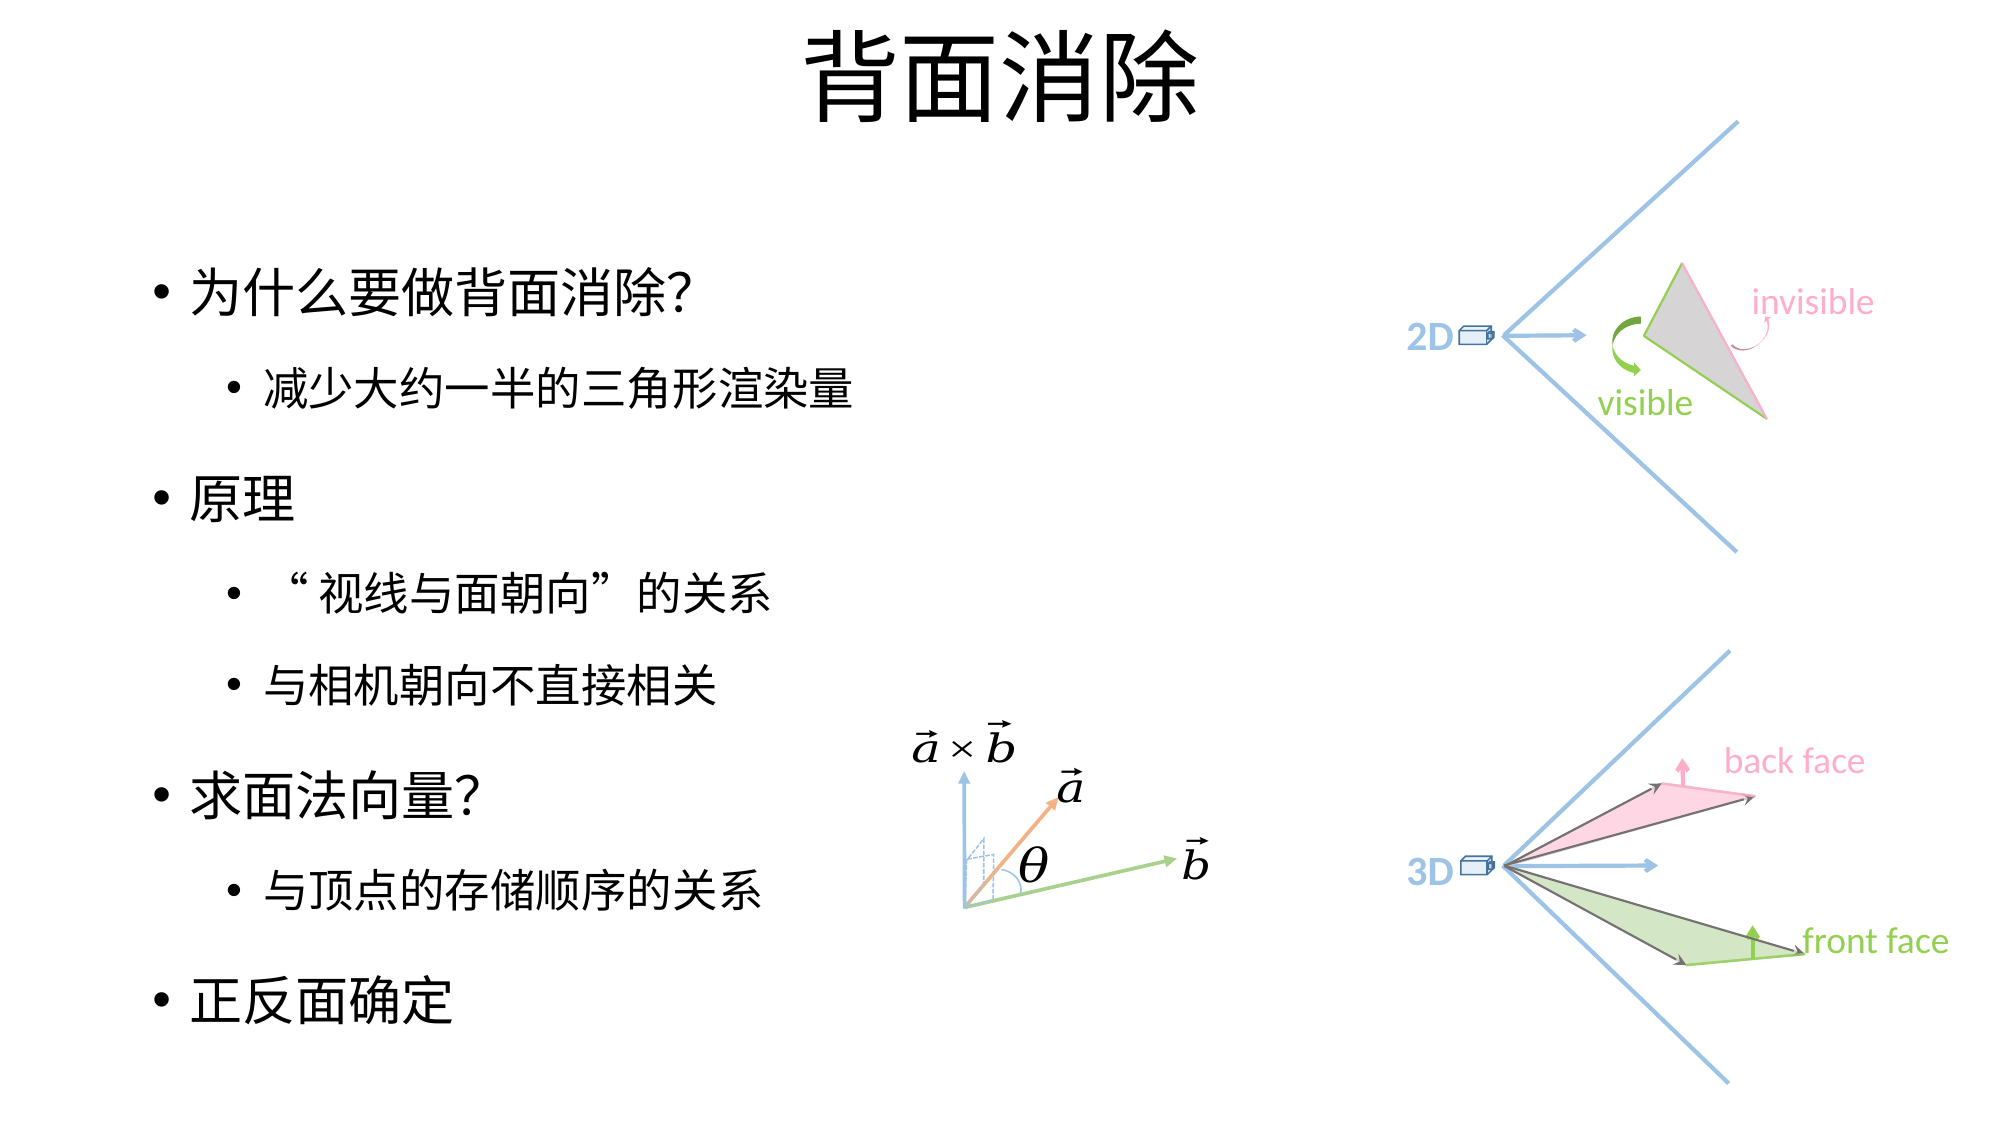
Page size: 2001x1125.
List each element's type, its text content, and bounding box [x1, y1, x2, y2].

text_box 背面消除 [137, 0, 1863, 144]
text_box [1391, 650, 1967, 1084]
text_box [911, 718, 1212, 909]
list 为什么要做背面消除？ 减少大约一半的三角形渲染量 原理 “视线与面朝向”的关系 与相机朝向不直接相关 求面法向量？ 与顶点的存储顺序的关系 正反面确定 [137, 220, 938, 1046]
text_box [1391, 121, 1907, 553]
